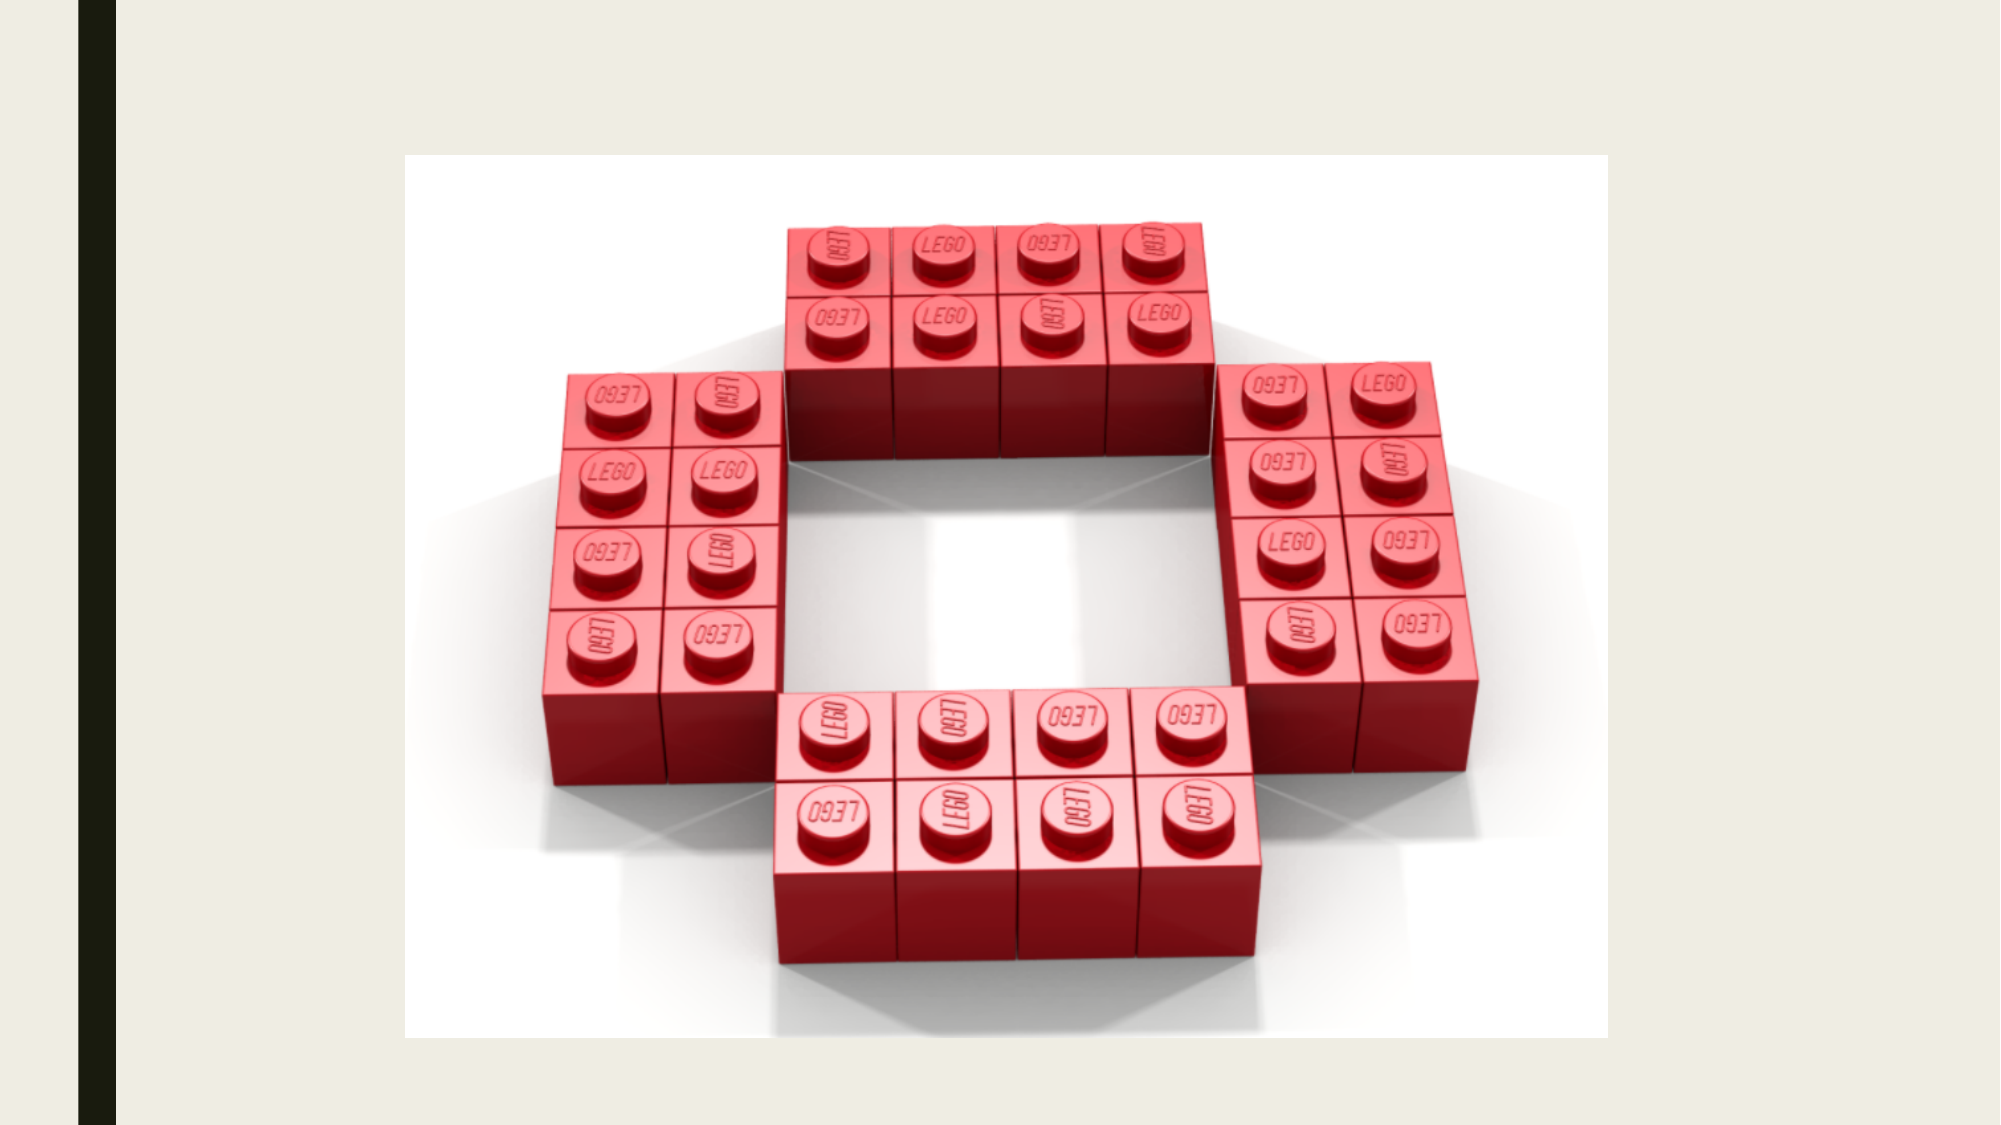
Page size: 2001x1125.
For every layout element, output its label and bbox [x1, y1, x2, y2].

list [405, 155, 1608, 1038]
